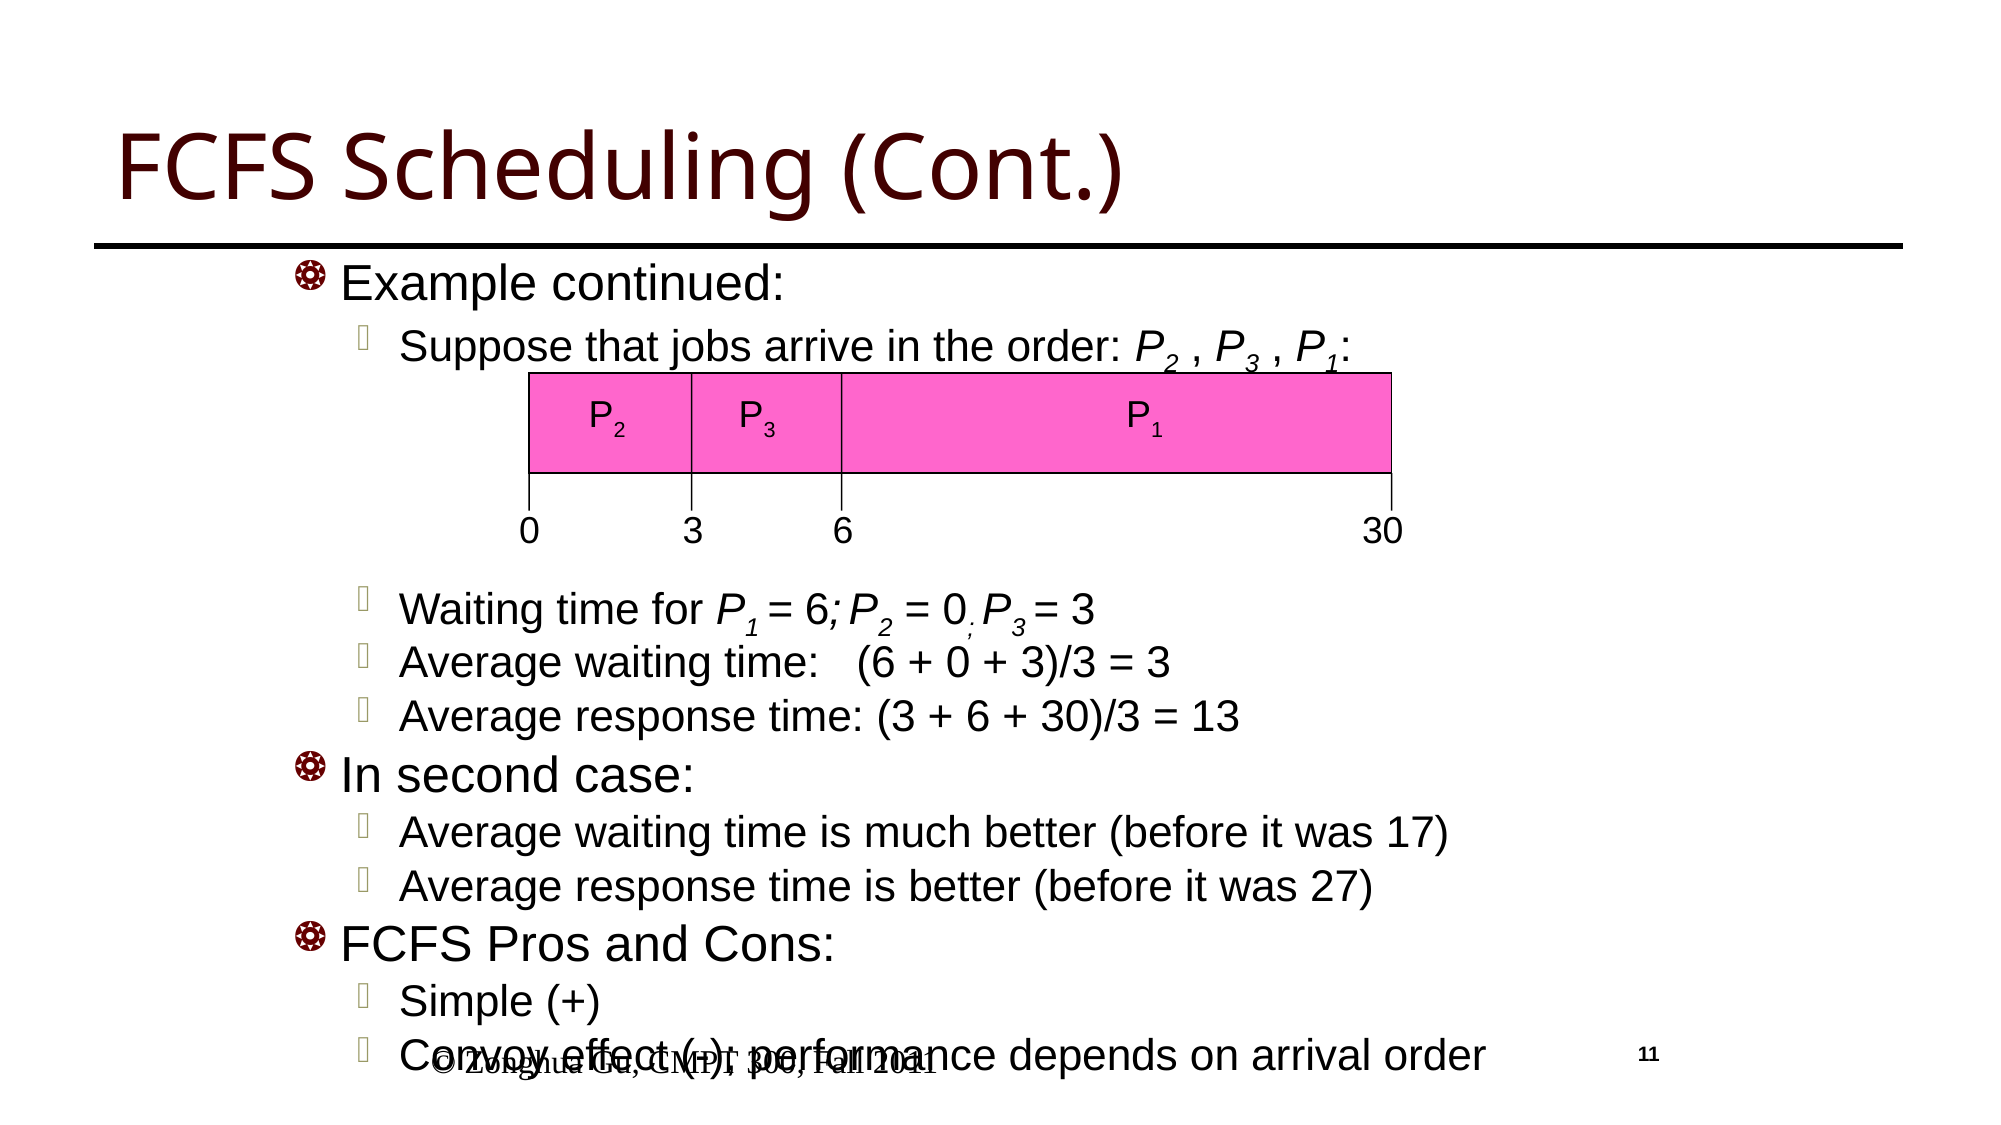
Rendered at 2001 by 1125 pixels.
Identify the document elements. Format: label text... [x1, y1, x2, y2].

list Example continued: Suppose that jobs arrive in the order: P2 , P3 , P1: Waiting time for P1 = 6; P2 = 0; P3 = 3 Average waiting time: (6 + 0 + 3)/3 = 3 Average response time: (3 + 6 + 30)/3 = 13 In second case: Average waiting time is much better (before it was 17) Average response time is better (before it was 27) FCFS Pros and Cons: Simple (+) Convoy effect (-); performance depends on arrival order [274, 251, 1713, 1094]
slide_number © Zonghua Gu, CMPT 300, Fall 2011 [324, 1033, 1045, 1109]
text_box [503, 372, 1419, 559]
slide_number 11 [1324, 1033, 1676, 1109]
title FCFS Scheduling (Cont.) [99, 37, 1901, 226]
